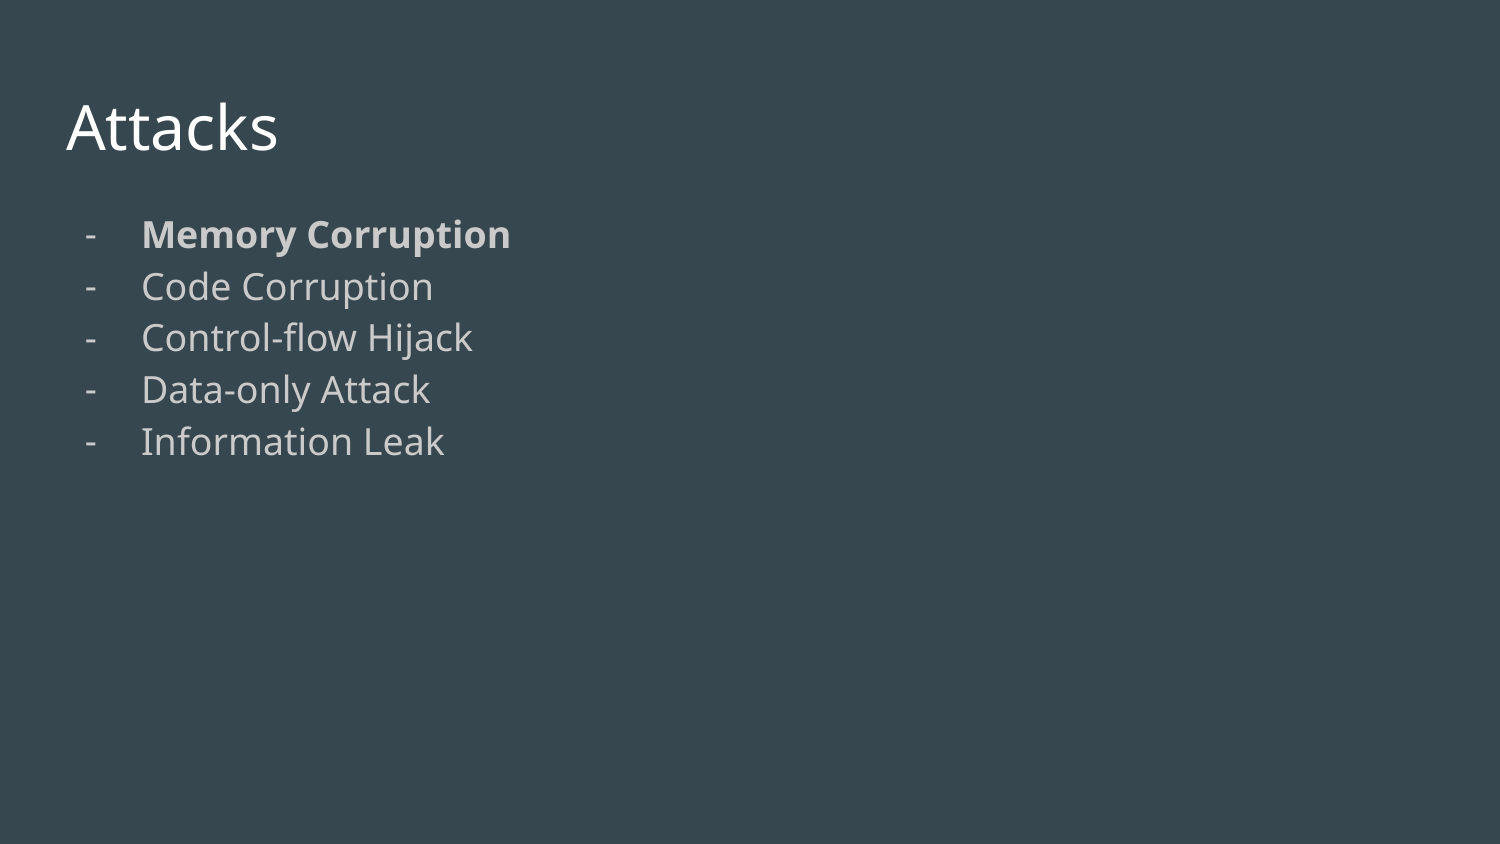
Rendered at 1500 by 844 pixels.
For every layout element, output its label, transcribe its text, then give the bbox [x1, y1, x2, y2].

list Memory Corruption Code Corruption Control-flow Hijack Data-only Attack Information Leak [51, 189, 1449, 750]
title Attacks [51, 72, 1449, 167]
